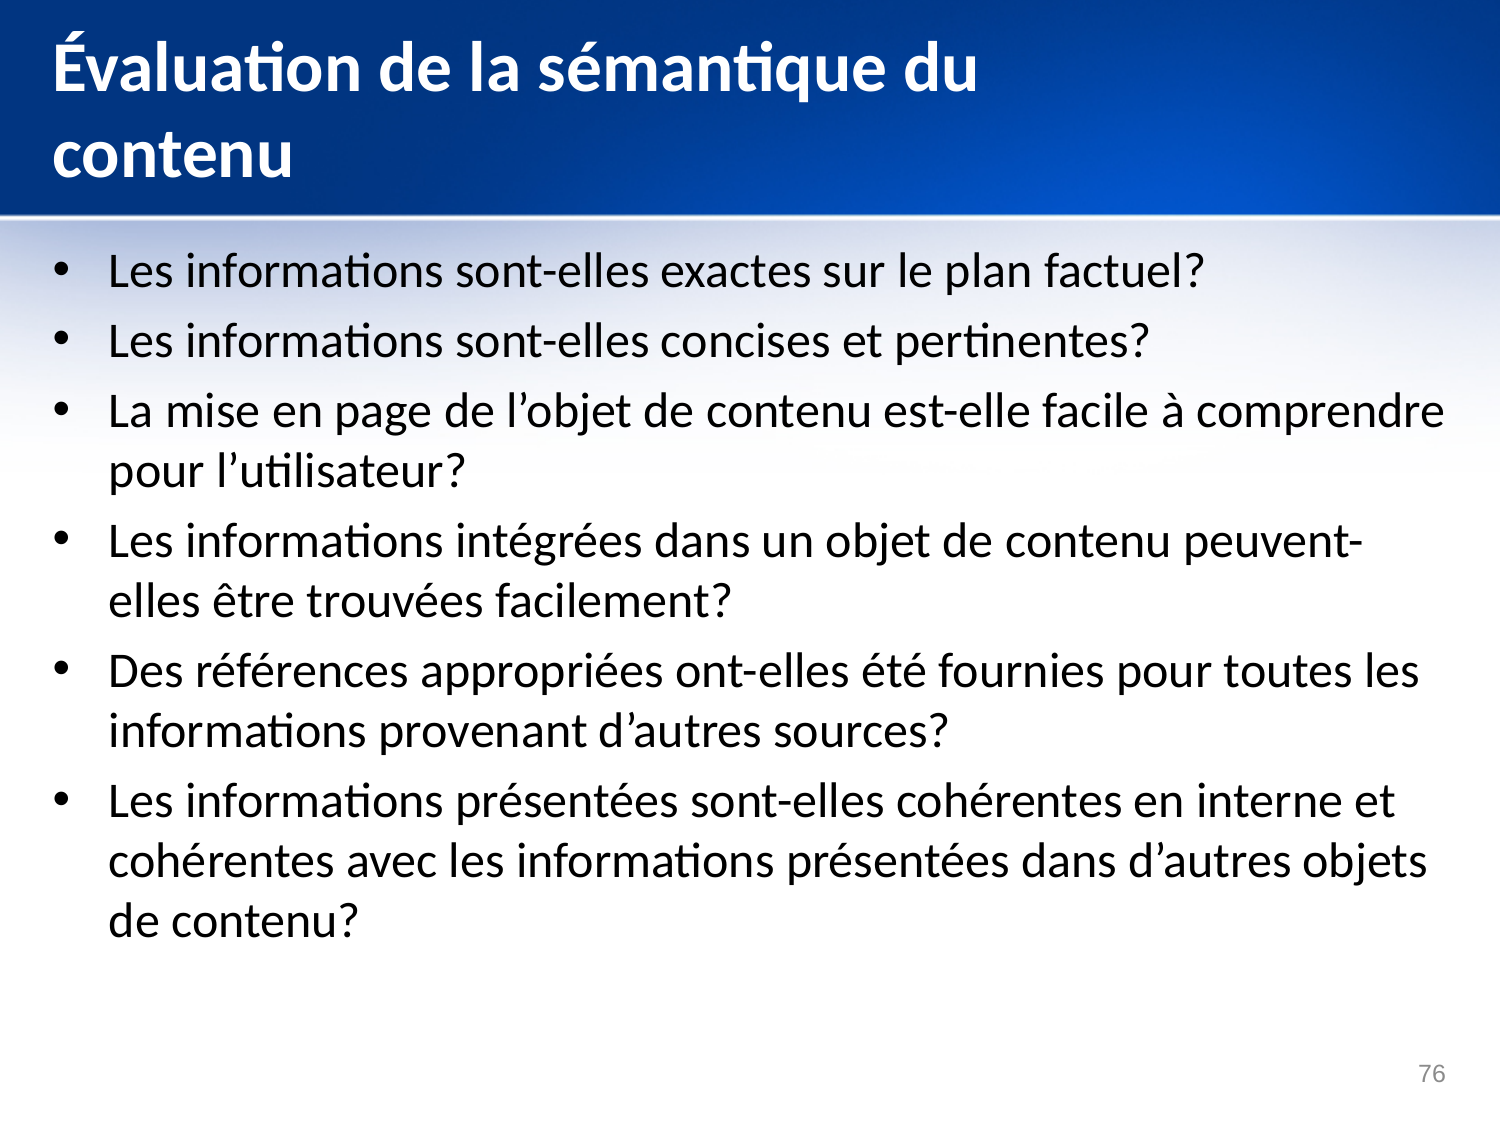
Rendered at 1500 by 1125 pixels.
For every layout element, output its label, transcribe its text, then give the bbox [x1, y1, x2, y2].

list Les informations sont-elles exactes sur le plan factuel? Les informations sont-elles concises et pertinentes? La mise en page de l’objet de contenu est-elle facile à comprendre pour l’utilisateur? Les informations intégrées dans un objet de contenu peuvent-elles être trouvées facilement? Des références appropriées ont-elles été fournies pour toutes les informations provenant d’autres sources? Les informations présentées sont-elles cohérentes en interne et cohérentes avec les informations présentées dans d’autres objets de contenu? [37, 230, 1463, 1031]
picture [0, 0, 1500, 1125]
slide_number 76 [1111, 1042, 1462, 1103]
text_box [47, 207, 1398, 864]
title Évaluation de la sémantique du contenu [37, 12, 1225, 200]
